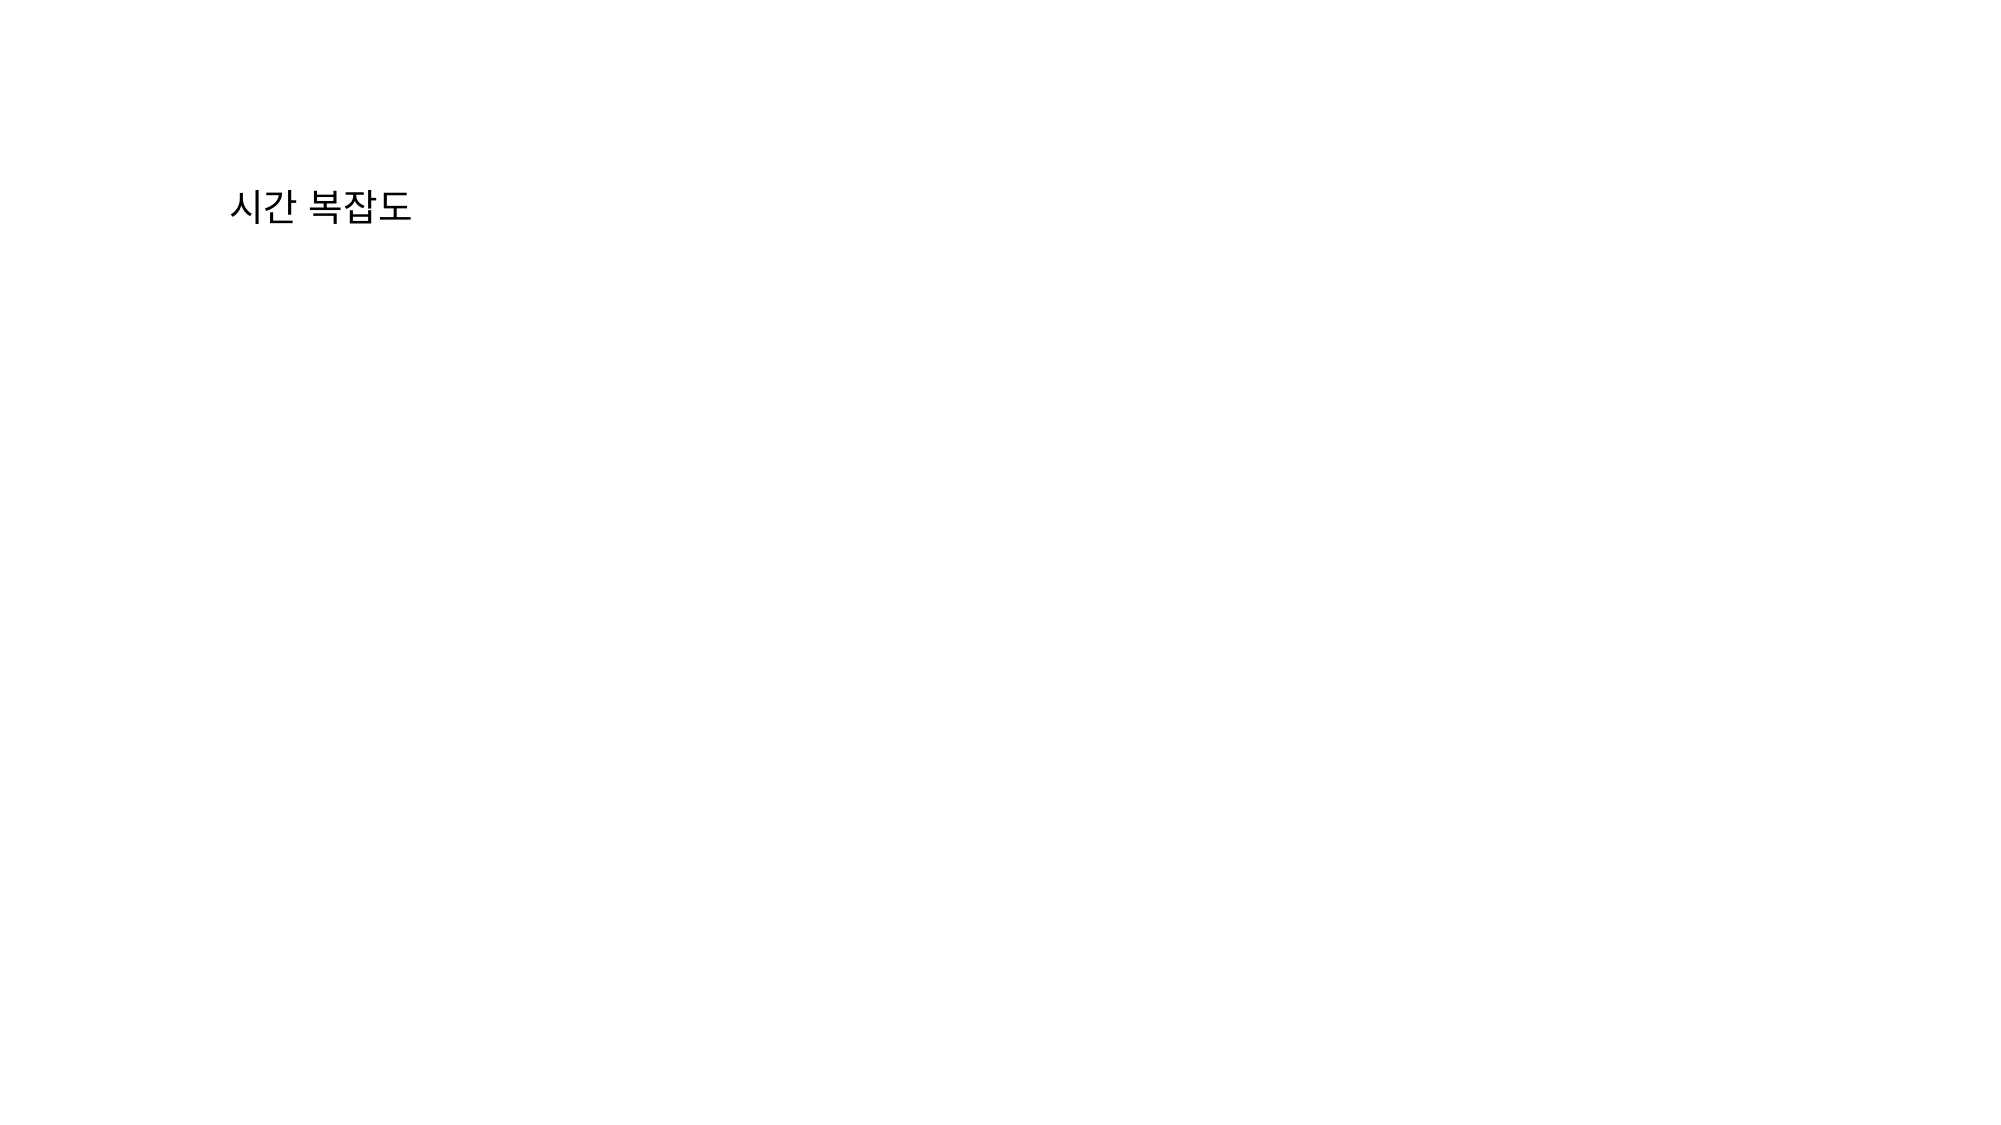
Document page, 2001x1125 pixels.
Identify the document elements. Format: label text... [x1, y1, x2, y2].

text_box 시간 복잡도 [214, 176, 1426, 237]
